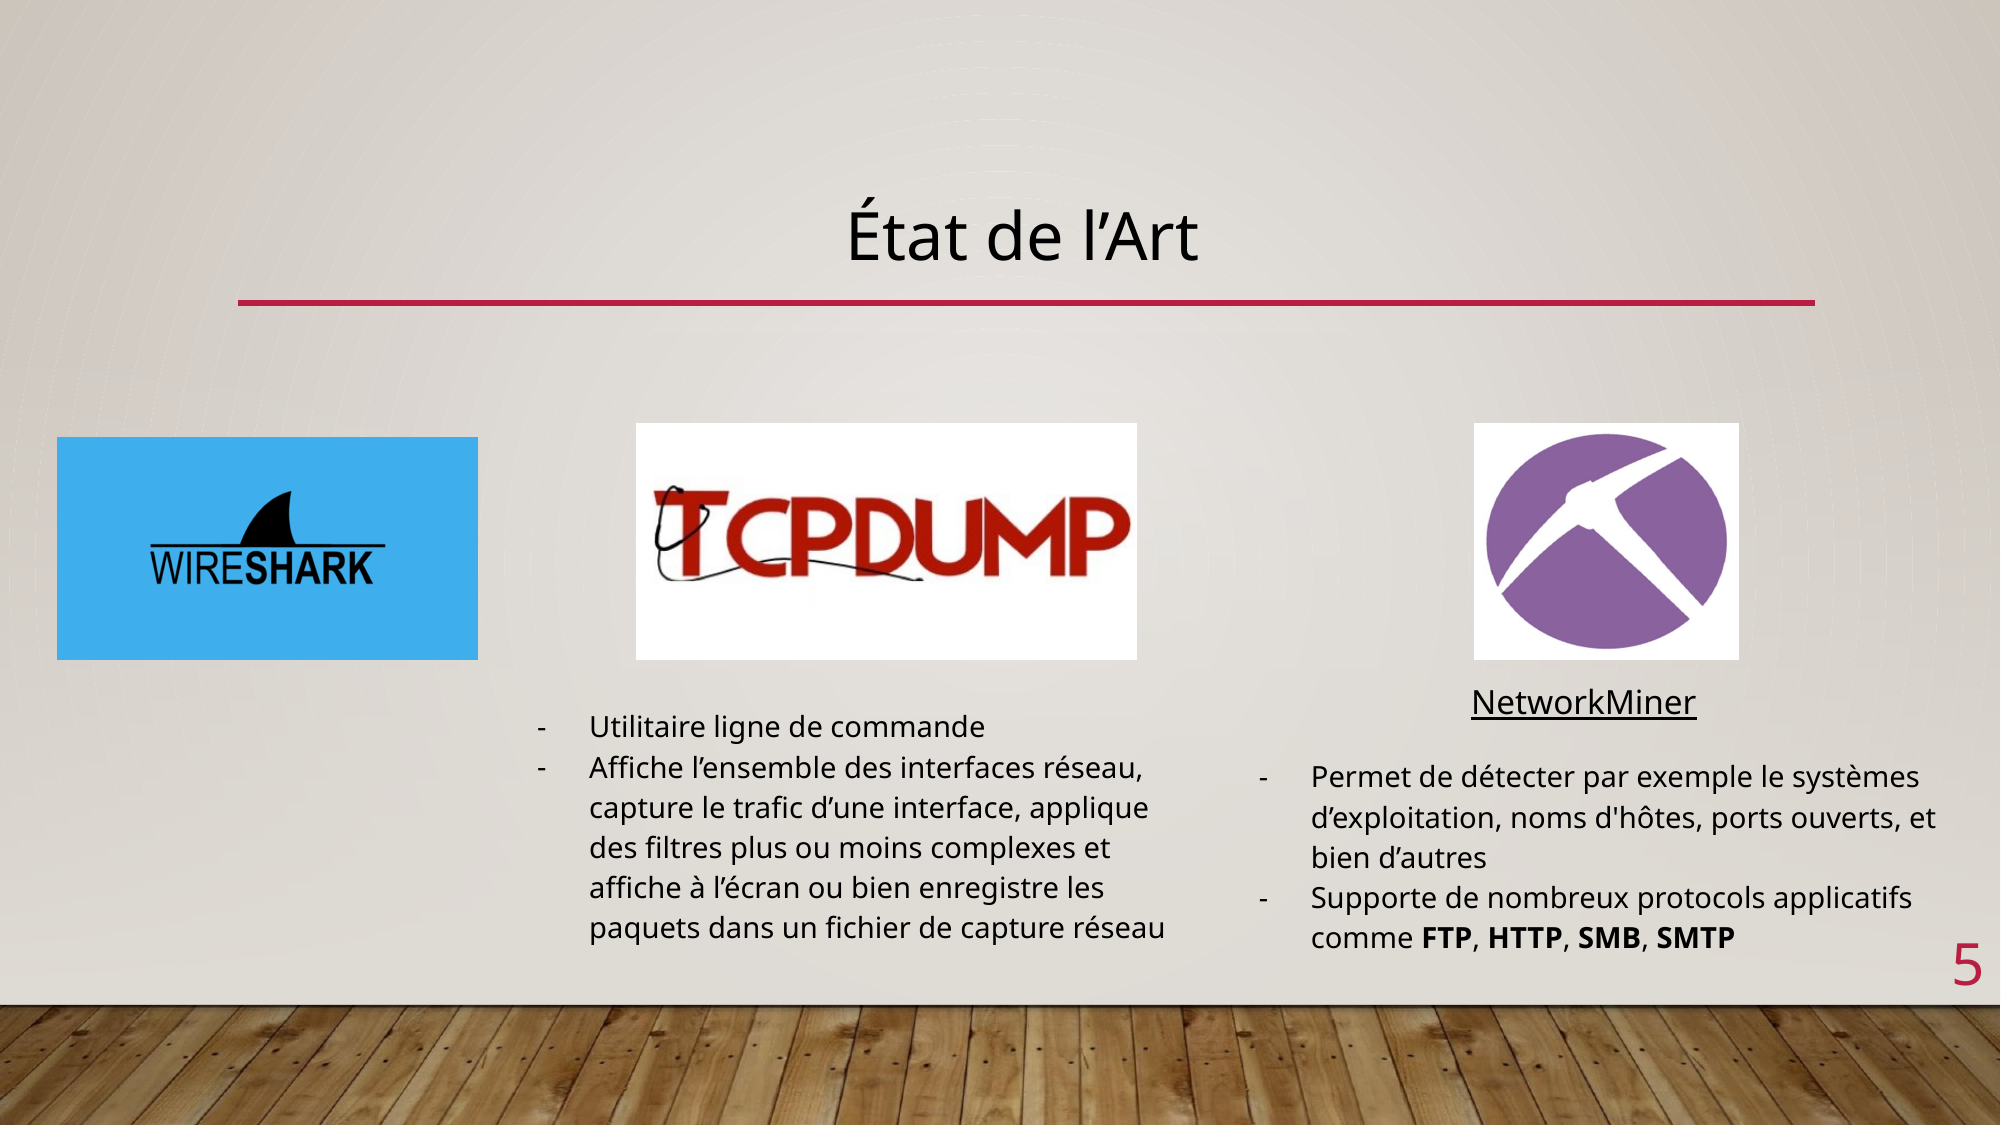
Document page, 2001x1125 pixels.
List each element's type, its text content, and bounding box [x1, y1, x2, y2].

text_box NetworkMiner [1288, 666, 1880, 737]
picture [56, 437, 478, 661]
slide_number ‹#› [1866, 920, 2000, 1003]
picture [0, 1005, 2000, 1125]
picture [636, 423, 1137, 661]
text_box Permet de détecter par exemple le systèmes d’exploitation, noms d'hôtes, ports ouverts, et bien d’autres Supporte de nombreux protocols applicatifs comme FTP, HTTP, SMB, SMTP [1220, 738, 1992, 970]
title État de l’Art [235, 195, 1811, 288]
picture [1474, 423, 1739, 661]
text_box Utilitaire ligne de commande Affiche l’ensemble des interfaces réseau, capture le trafic d’une interface, applique des filtres plus ou moins complexes et affiche à l’écran ou bien enregistre les paquets dans un fichier de capture réseau [499, 693, 1182, 960]
